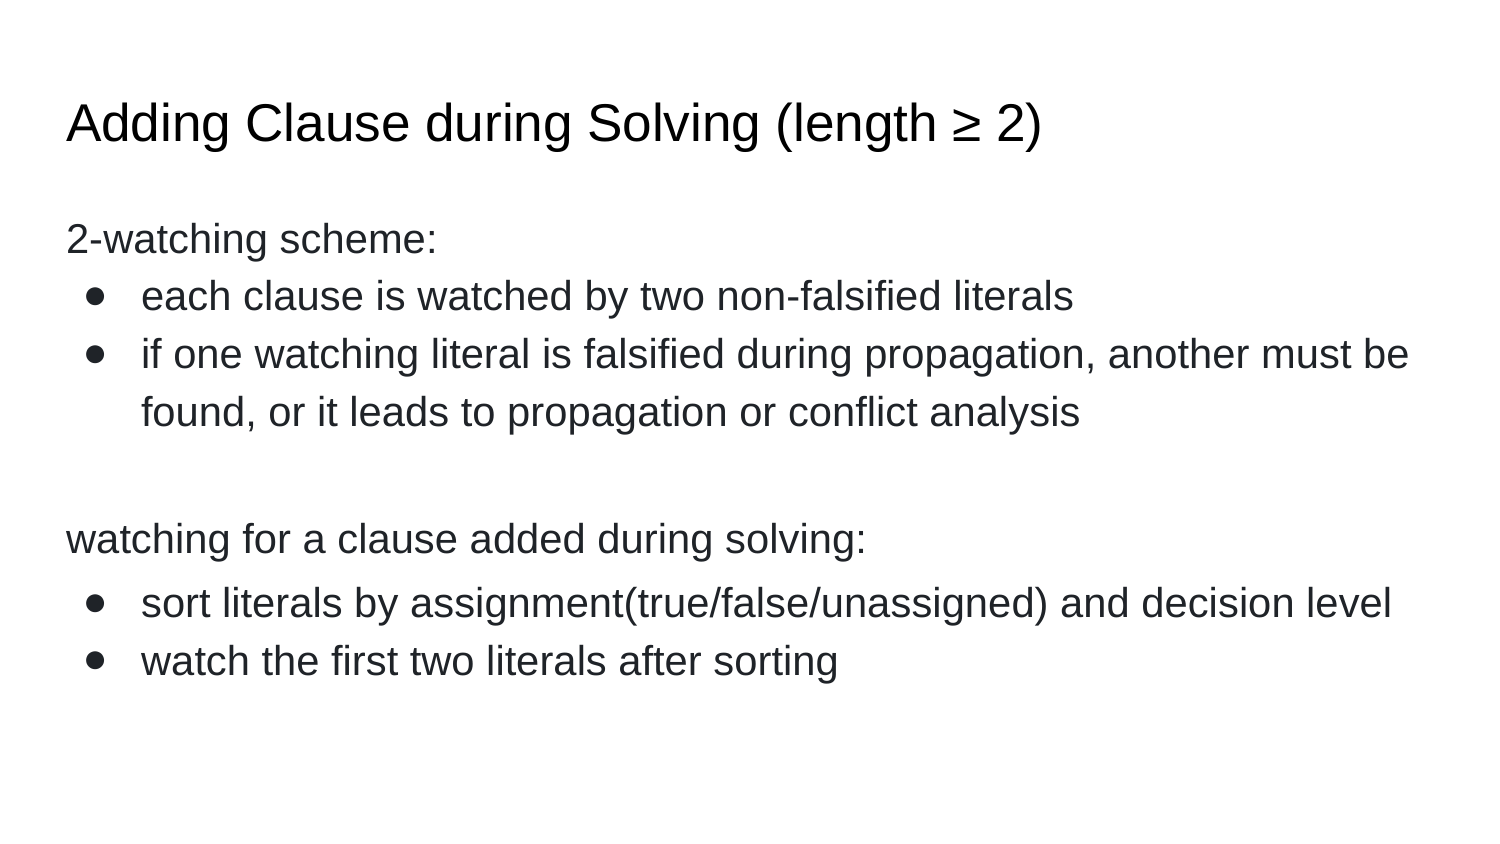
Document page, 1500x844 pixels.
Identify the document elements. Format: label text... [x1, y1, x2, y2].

title Adding Clause during Solving (length ≥ 2) [51, 72, 1449, 167]
list 2-watching scheme: each clause is watched by two non-falsified literals if one watching literal is falsified during propagation, another must be found, or it leads to propagation or conflict analysis watching for a clause added during solving: sort literals by assignment(true/false/unassigned) and decision level watch the first two literals after sorting [51, 189, 1449, 805]
